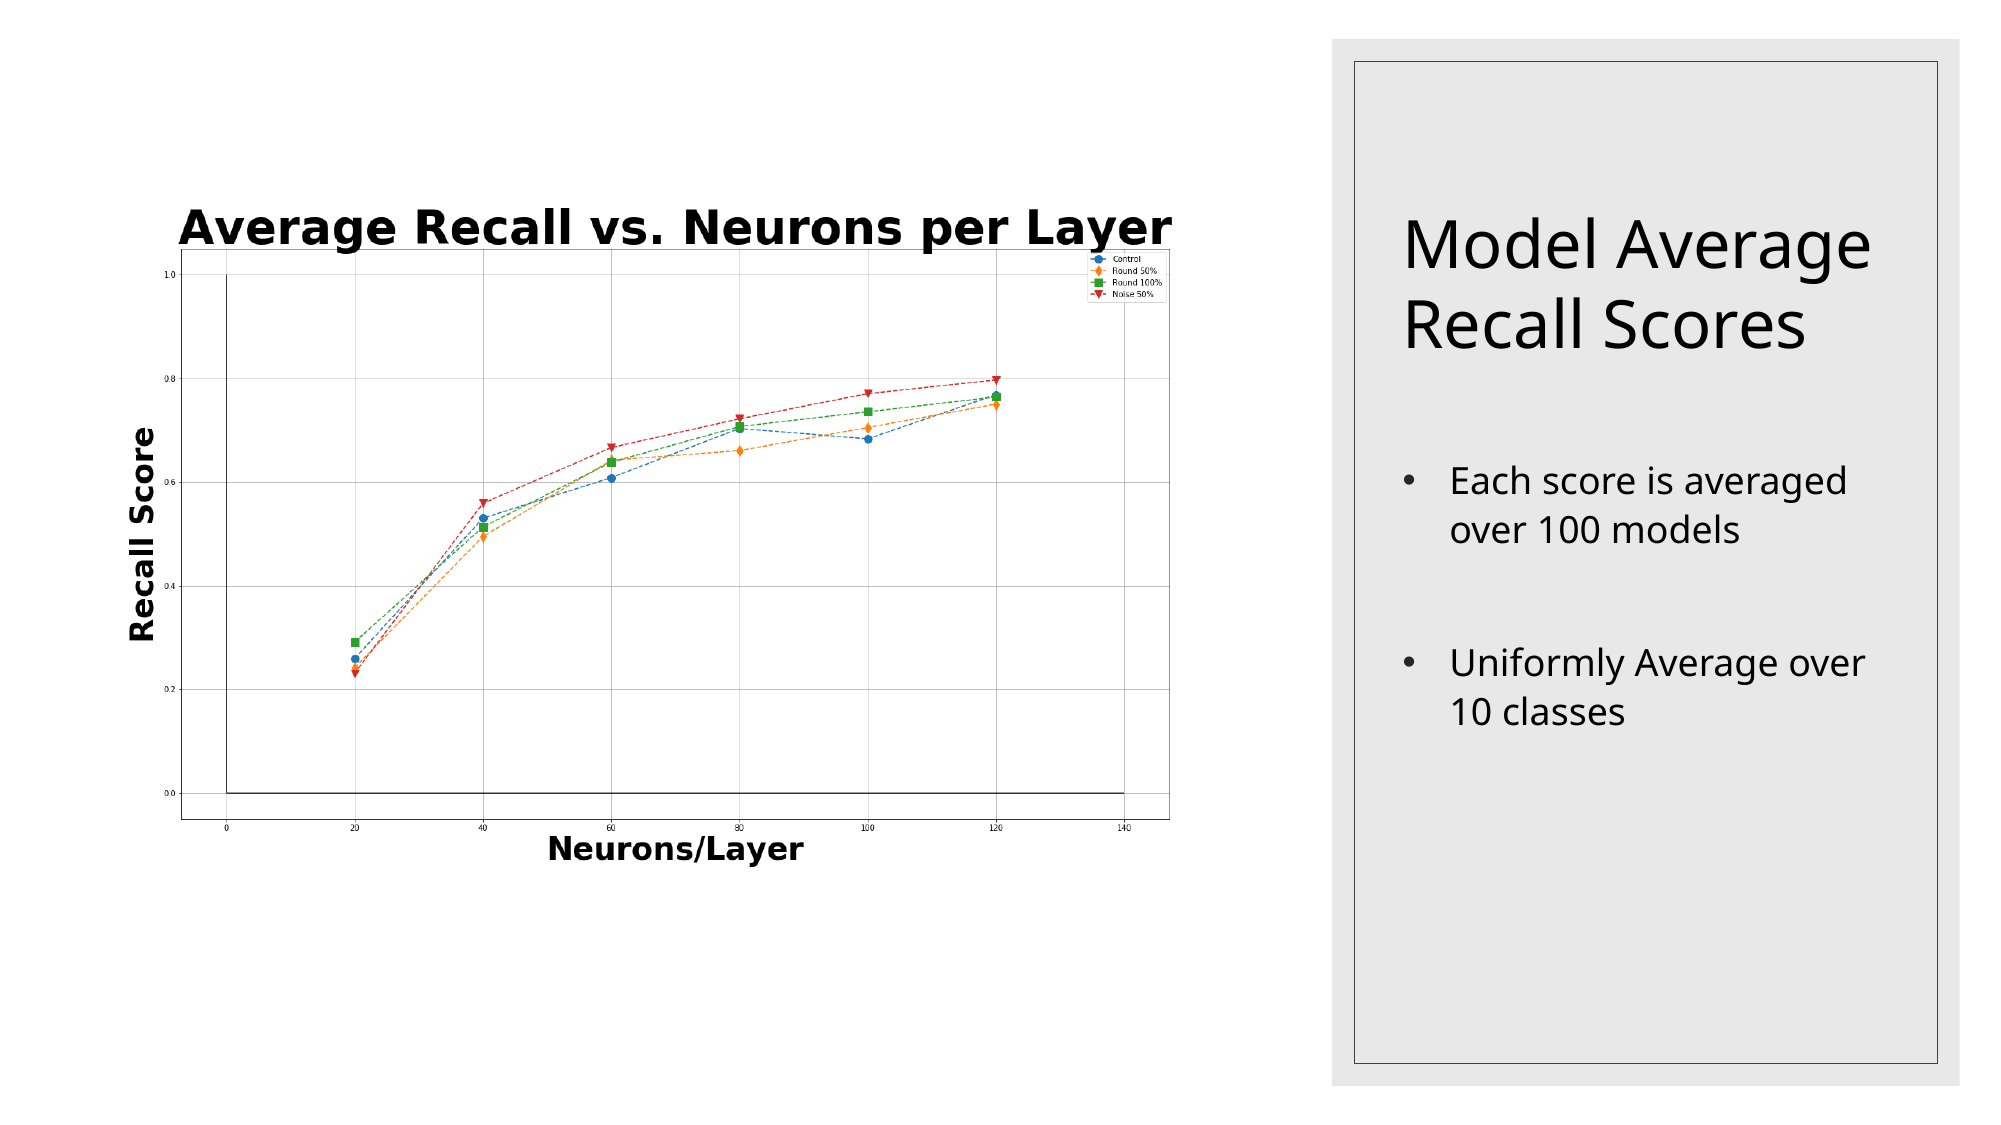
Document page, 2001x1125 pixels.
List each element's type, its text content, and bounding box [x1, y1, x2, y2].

list Each score is averaged over 100 models Uniformly Average over 10 classes [1387, 383, 1907, 975]
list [112, 199, 1238, 875]
title Model Average Recall Scores [1387, 99, 1907, 370]
